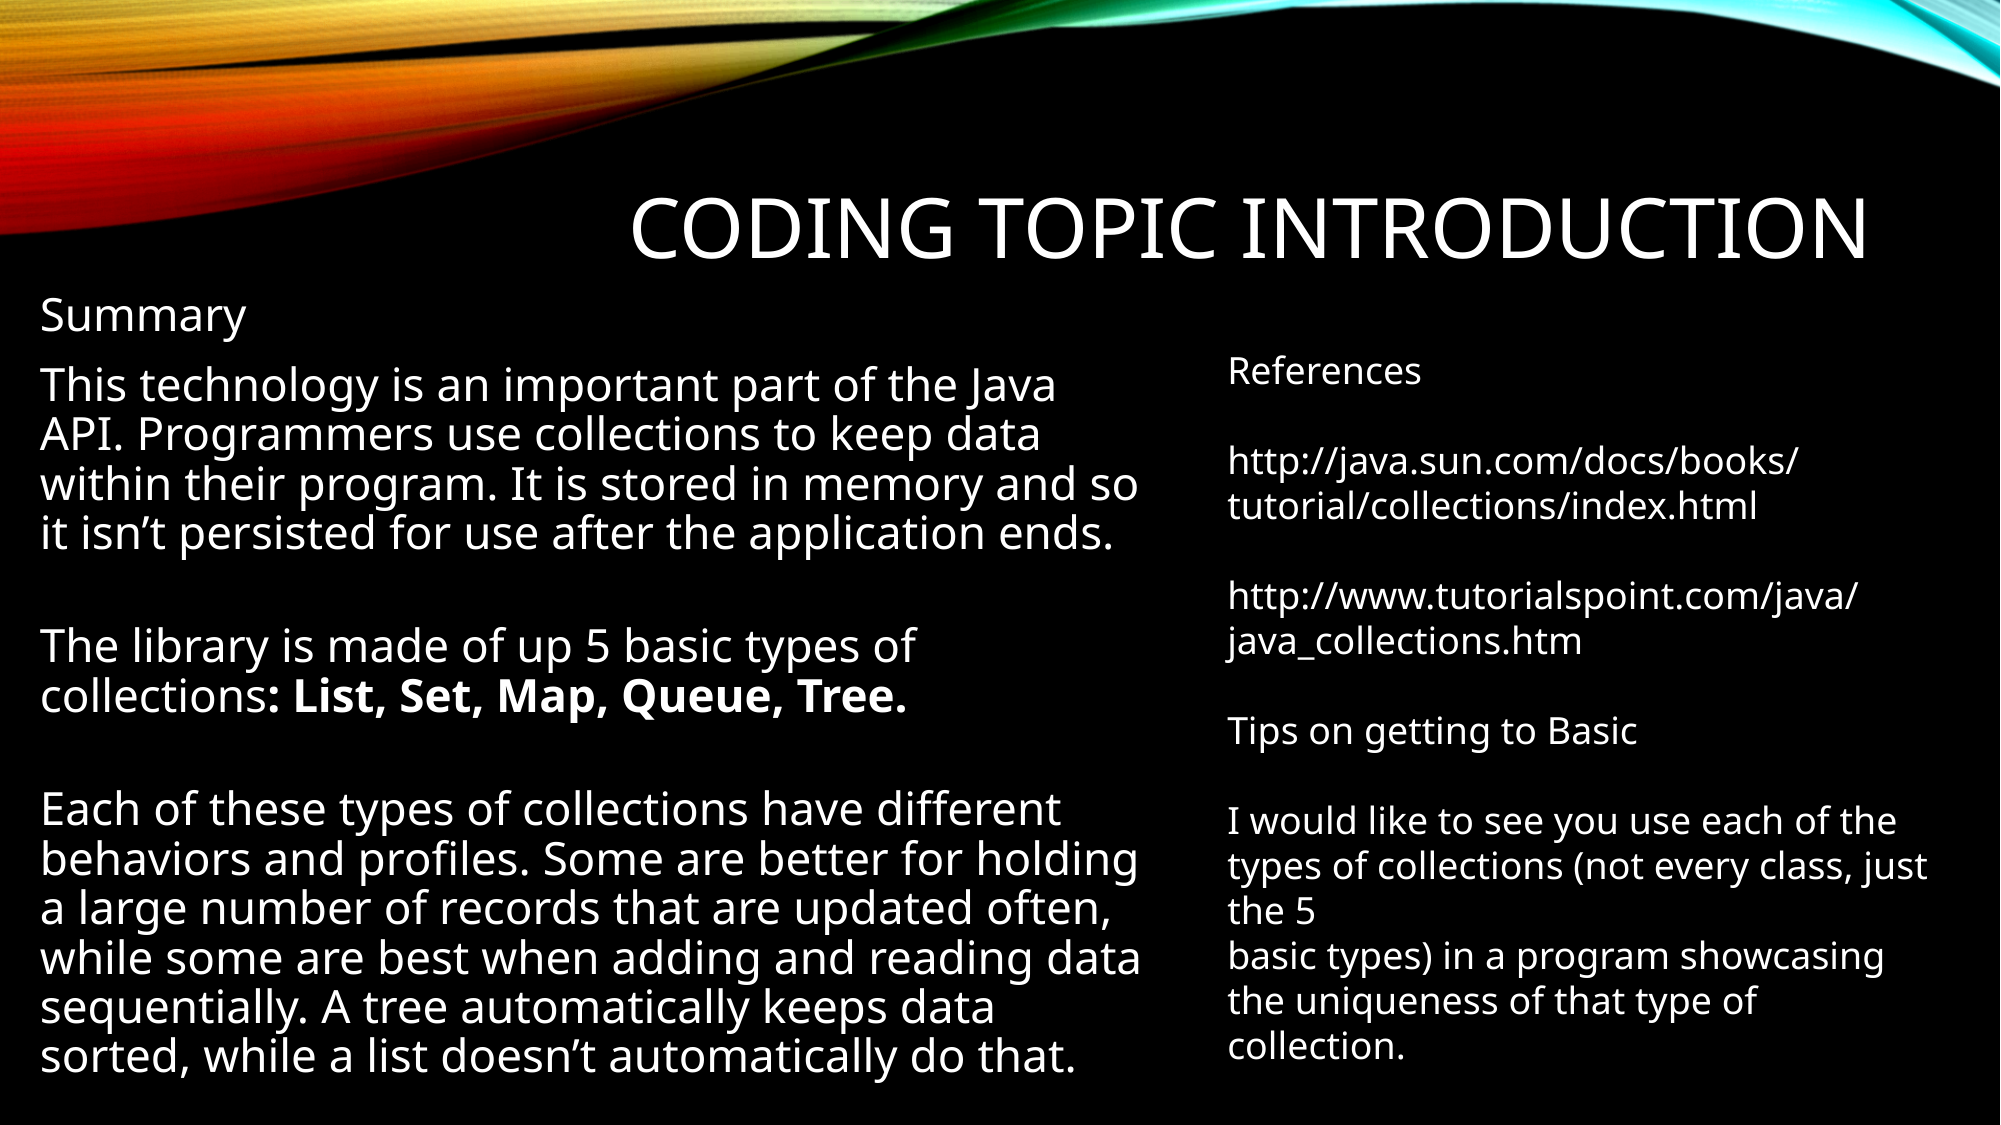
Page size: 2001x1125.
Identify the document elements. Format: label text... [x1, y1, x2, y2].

text_box References http://java.sun.com/docs/books/tutorial/collections/index.html http://www.tutorialspoint.com/java/java_collections.htm Tips on getting to Basic I would like to see you use each of the types of collections (not every class, just the 5 basic types) in a program showcasing the uniqueness of that type of collection. [1212, 339, 1956, 1120]
picture [0, 0, 2000, 237]
title CODING TOPIC INTRODUCTION [474, 125, 1888, 338]
list Summary This technology is an important part of the Java API. Programmers use collections to keep data within their program. It is stored in memory and so it isn’t persisted for use after the application ends. The library is made of up 5 basic types of collections: List, Set, Map, Queue, Tree. Each of these types of collections have different behaviors and profiles. Some are better for holding a large number of records that are updated often, while some are best when adding and reading data sequentially. A tree automatically keeps data sorted, while a list doesn’t automatically do that. [24, 283, 1165, 1099]
